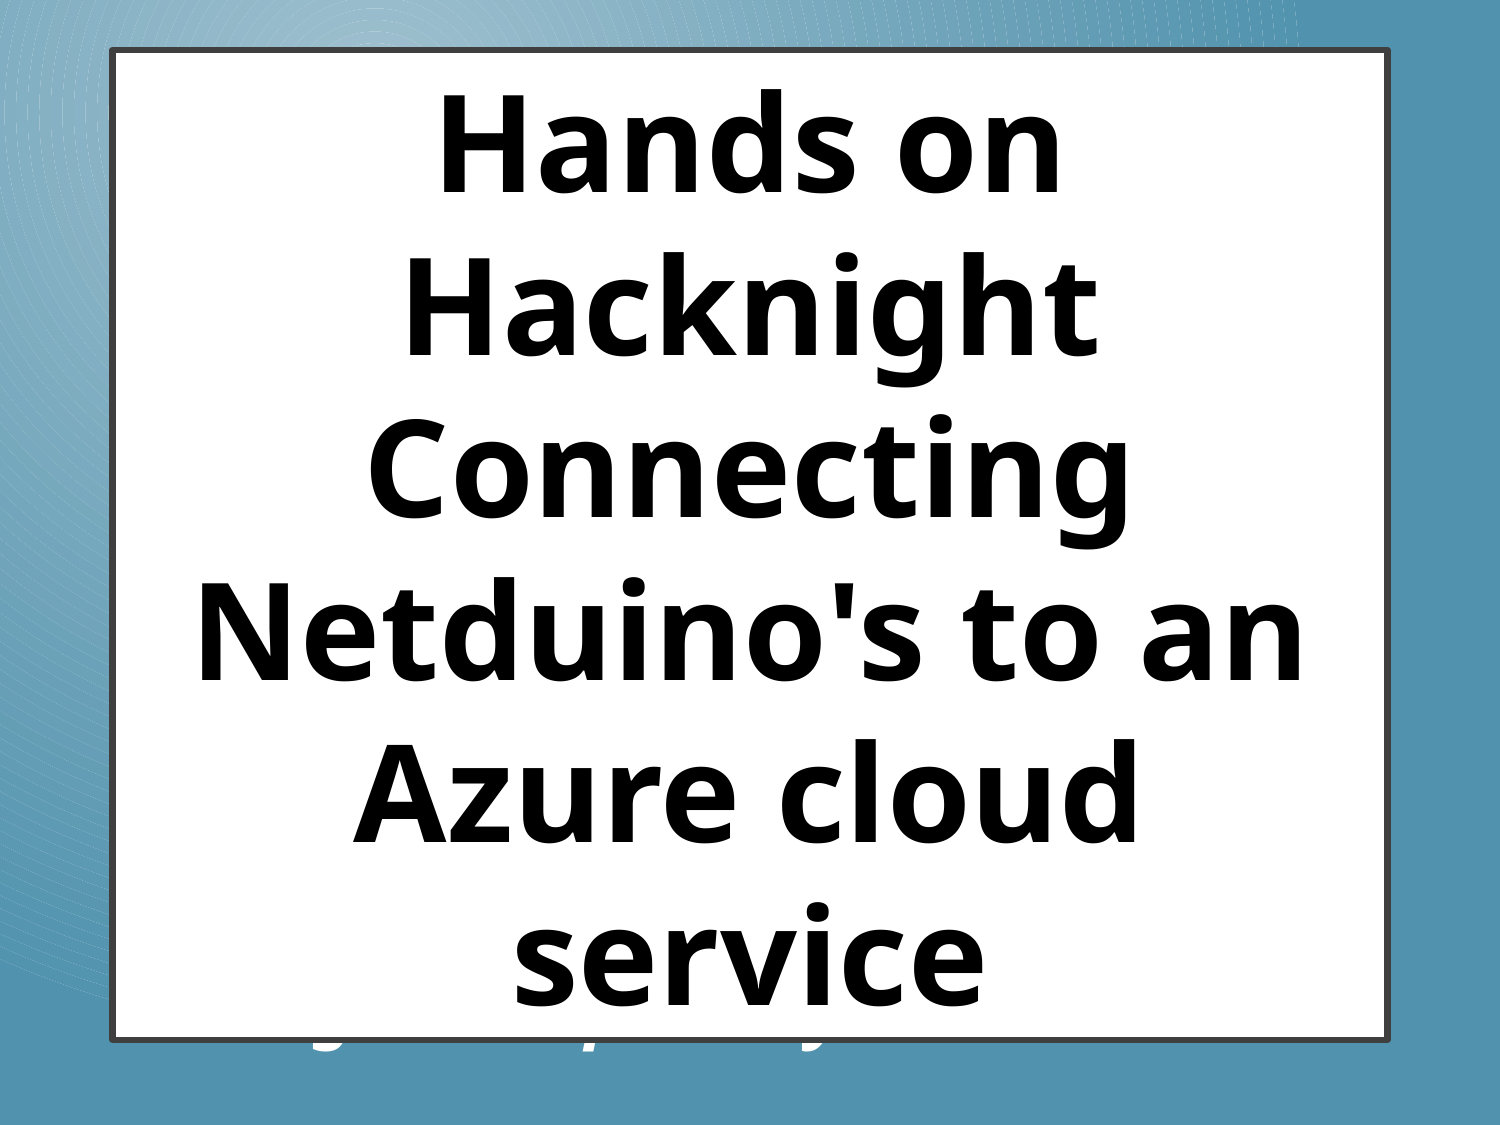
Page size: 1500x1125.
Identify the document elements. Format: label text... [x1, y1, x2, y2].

subtitle By: Michael Linnen Twitter: @mlinnen Blog: www.protosystem.net [187, 1043, 1200, 1050]
text_box Hands on Hacknight Connecting Netduino's to an Azure cloud service [109, 47, 1391, 1043]
